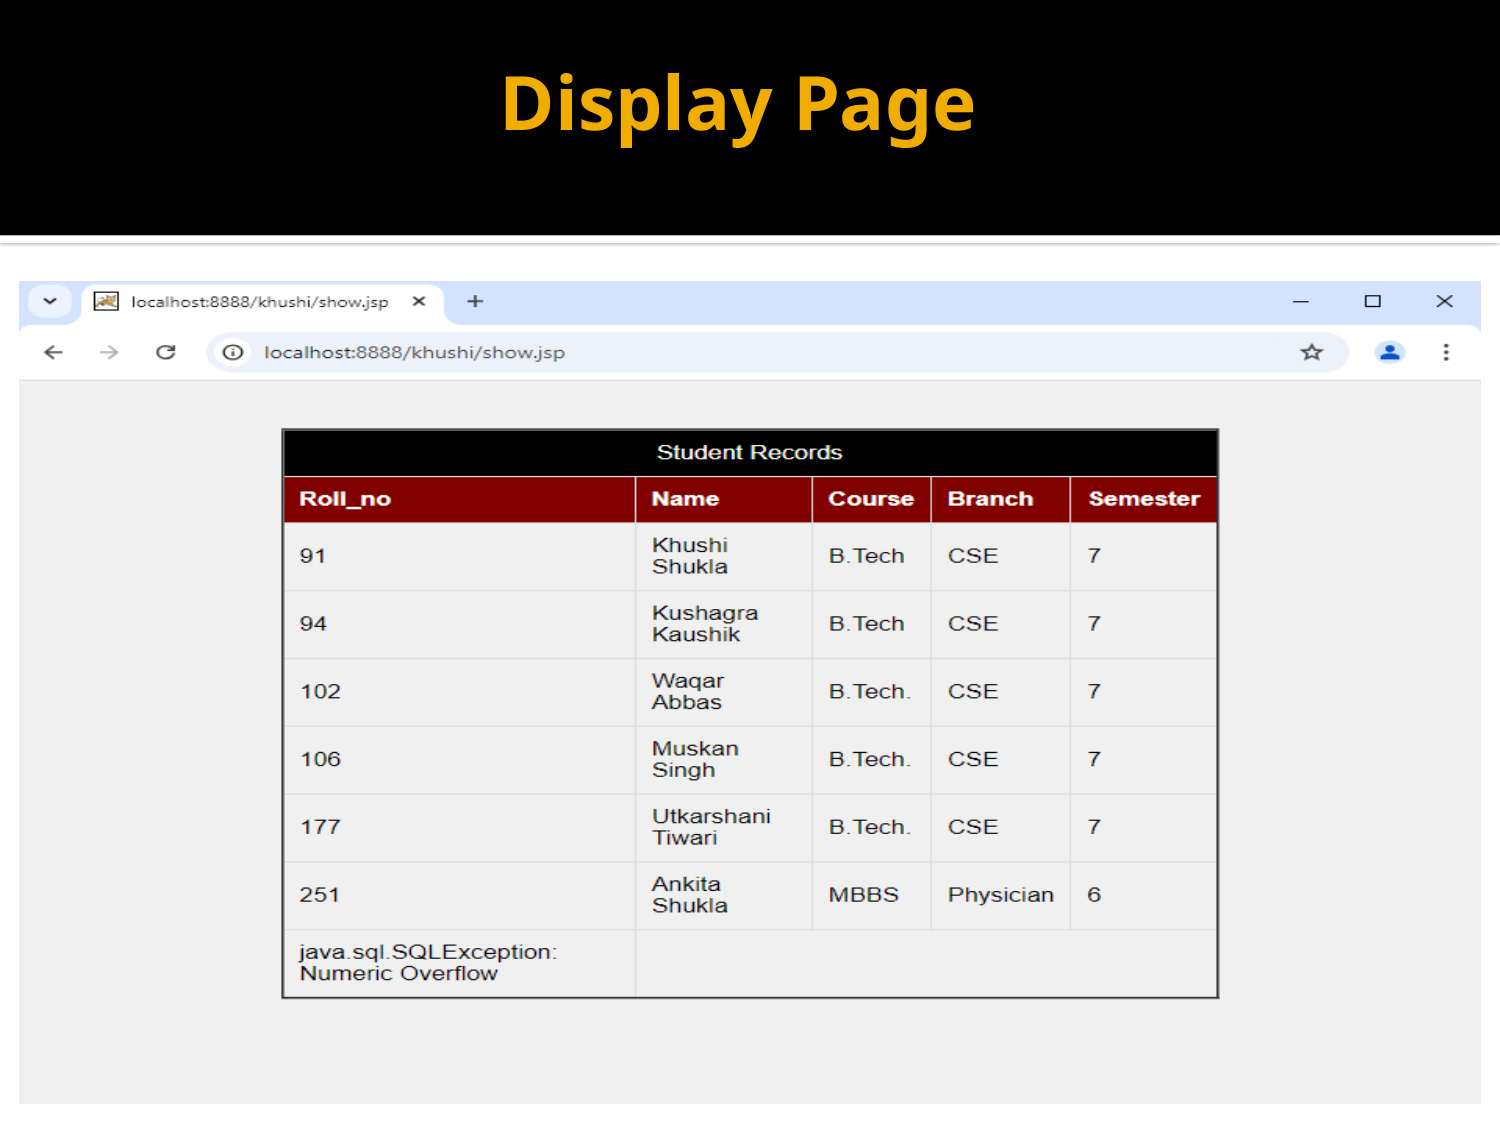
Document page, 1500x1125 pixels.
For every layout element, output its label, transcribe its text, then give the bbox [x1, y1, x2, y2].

title Display Page [75, 24, 1425, 176]
picture [19, 281, 1481, 1104]
